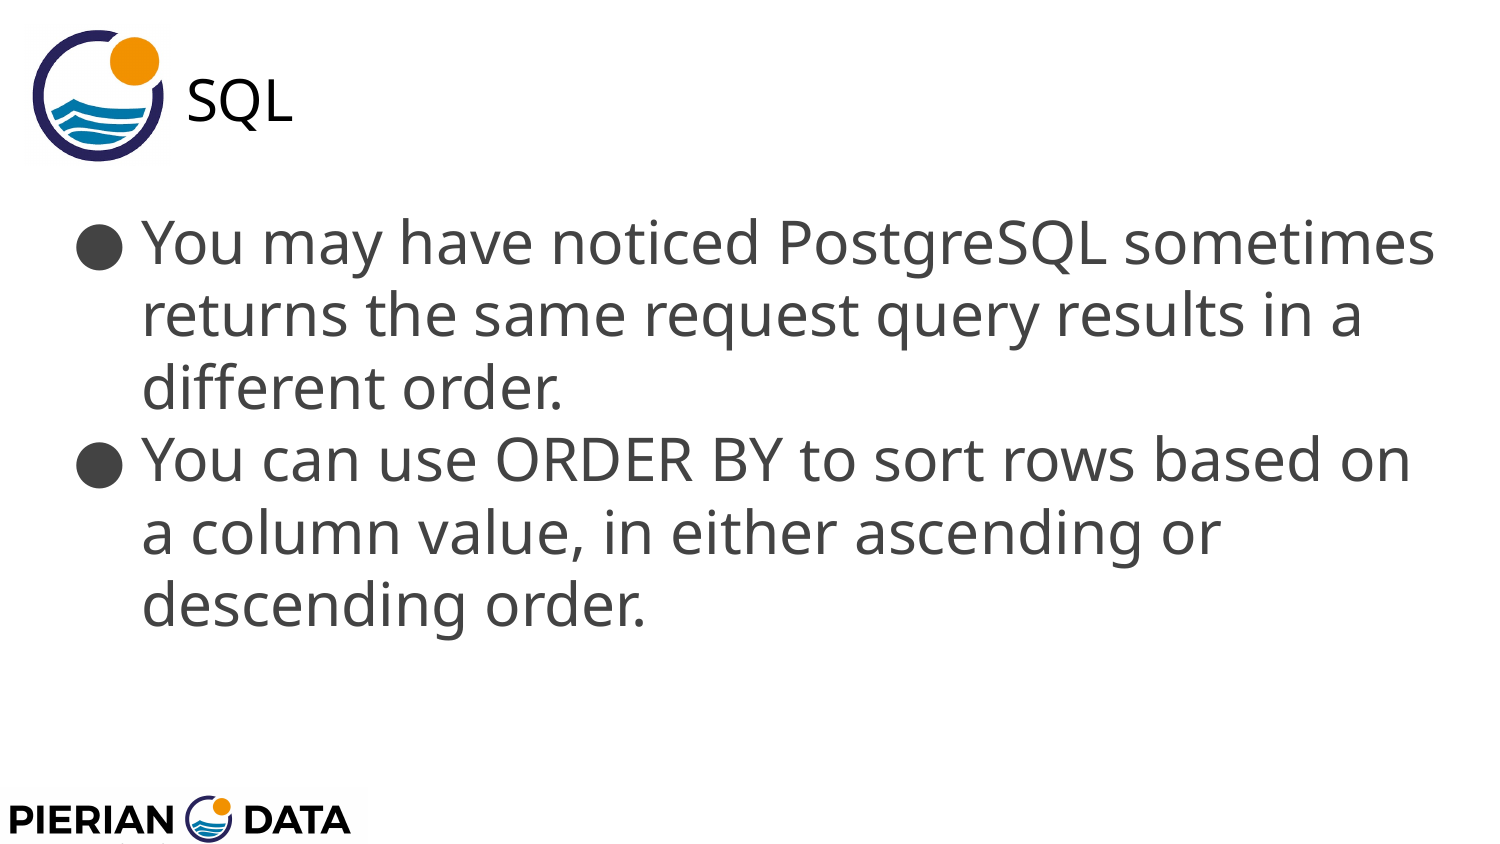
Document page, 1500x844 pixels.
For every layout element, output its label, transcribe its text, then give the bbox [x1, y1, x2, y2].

picture [24, 24, 172, 167]
title SQL [176, 48, 1449, 143]
picture [0, 787, 368, 844]
list You may have noticed PostgreSQL sometimes returns the same request query results in a different order. You can use ORDER BY to sort rows based on a column value, in either ascending or descending order. [51, 189, 1476, 750]
